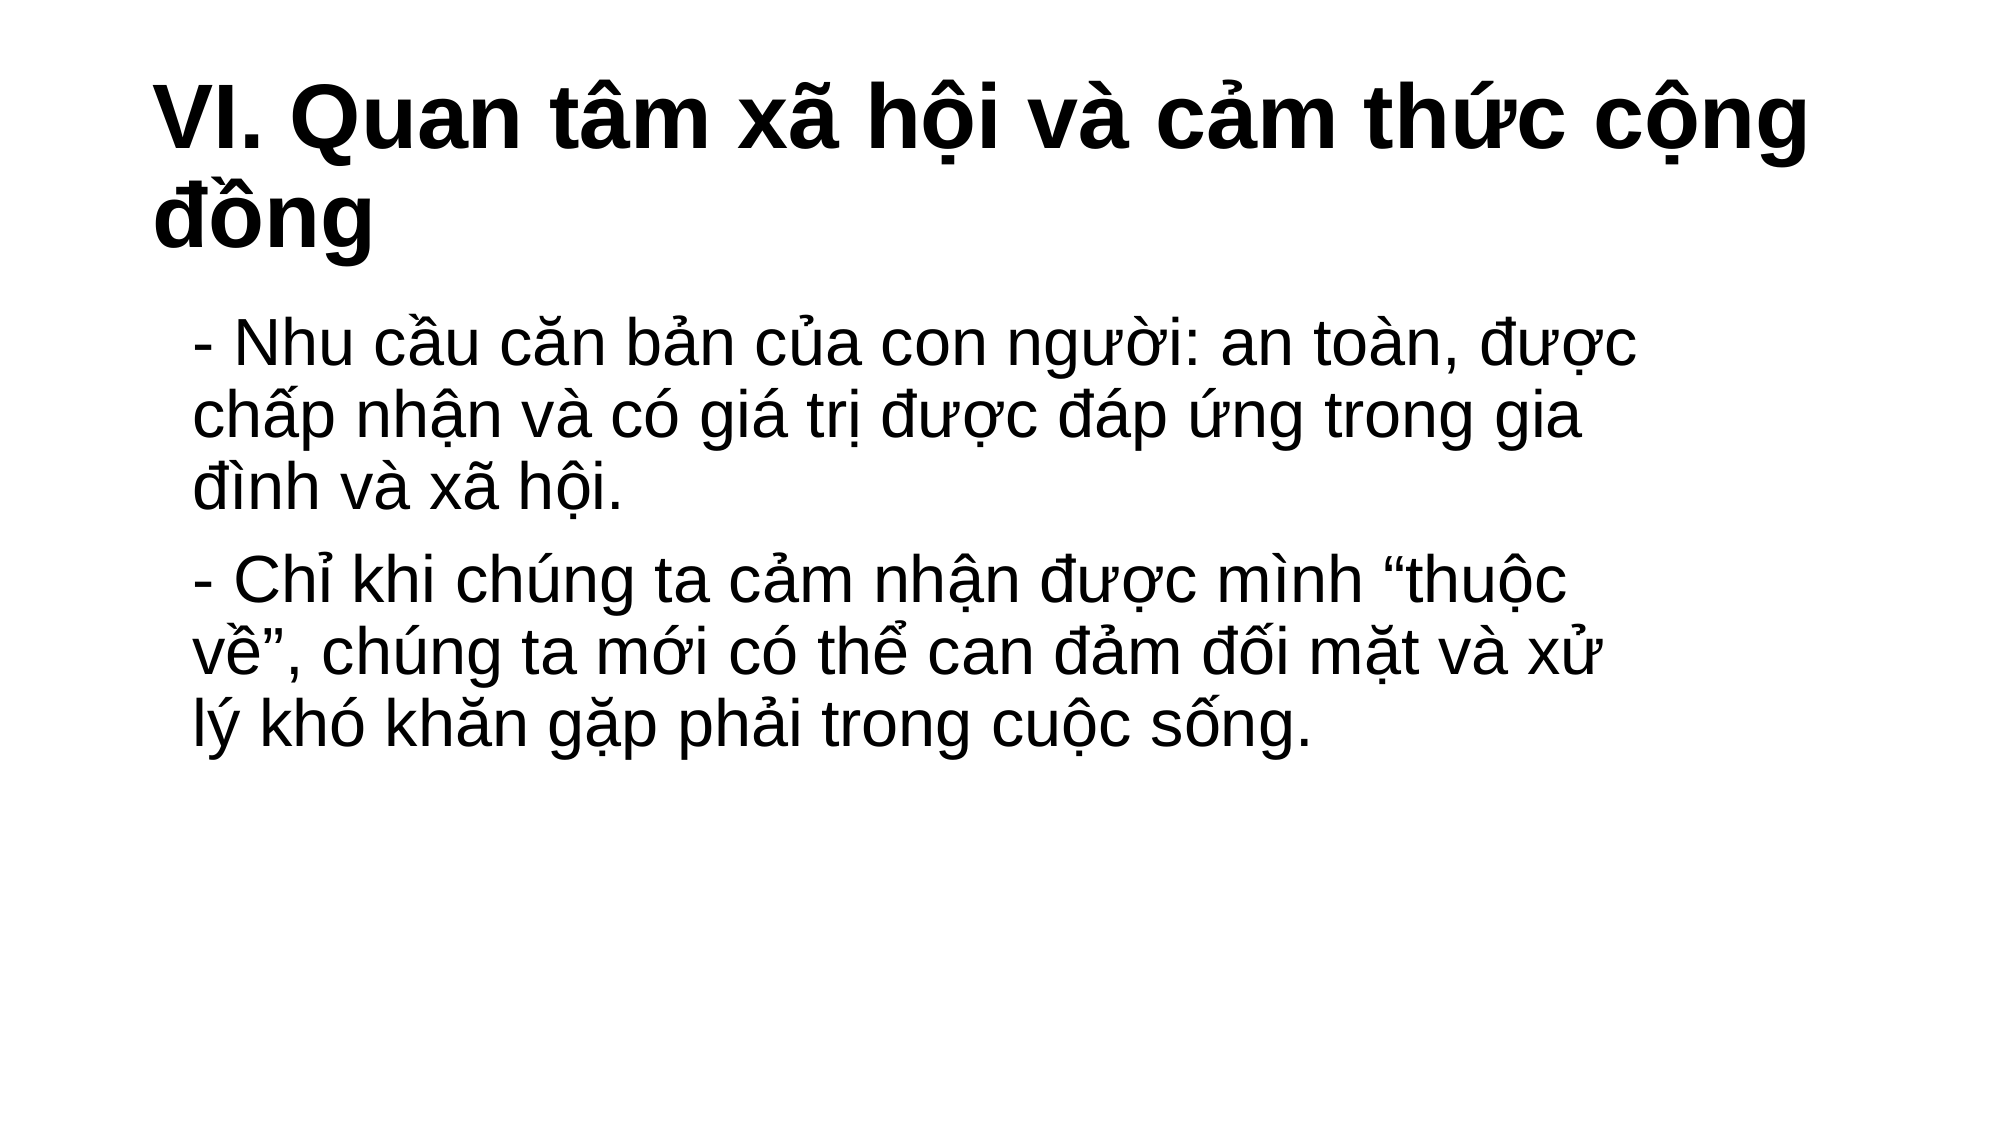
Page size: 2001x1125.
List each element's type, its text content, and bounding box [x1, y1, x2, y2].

list - Nhu cầu căn bản của con người: an toàn, được chấp nhận và có giá trị được đáp ứng trong gia đình và xã hội. - Chỉ khi chúng ta cảm nhận được mình “thuộc về”, chúng ta mới có thể can đảm đối mặt và xử lý khó khăn gặp phải trong cuộc sống. [177, 299, 1675, 988]
title VI. Quan tâm xã hội và cảm thức cộng đồng [137, 59, 1863, 278]
